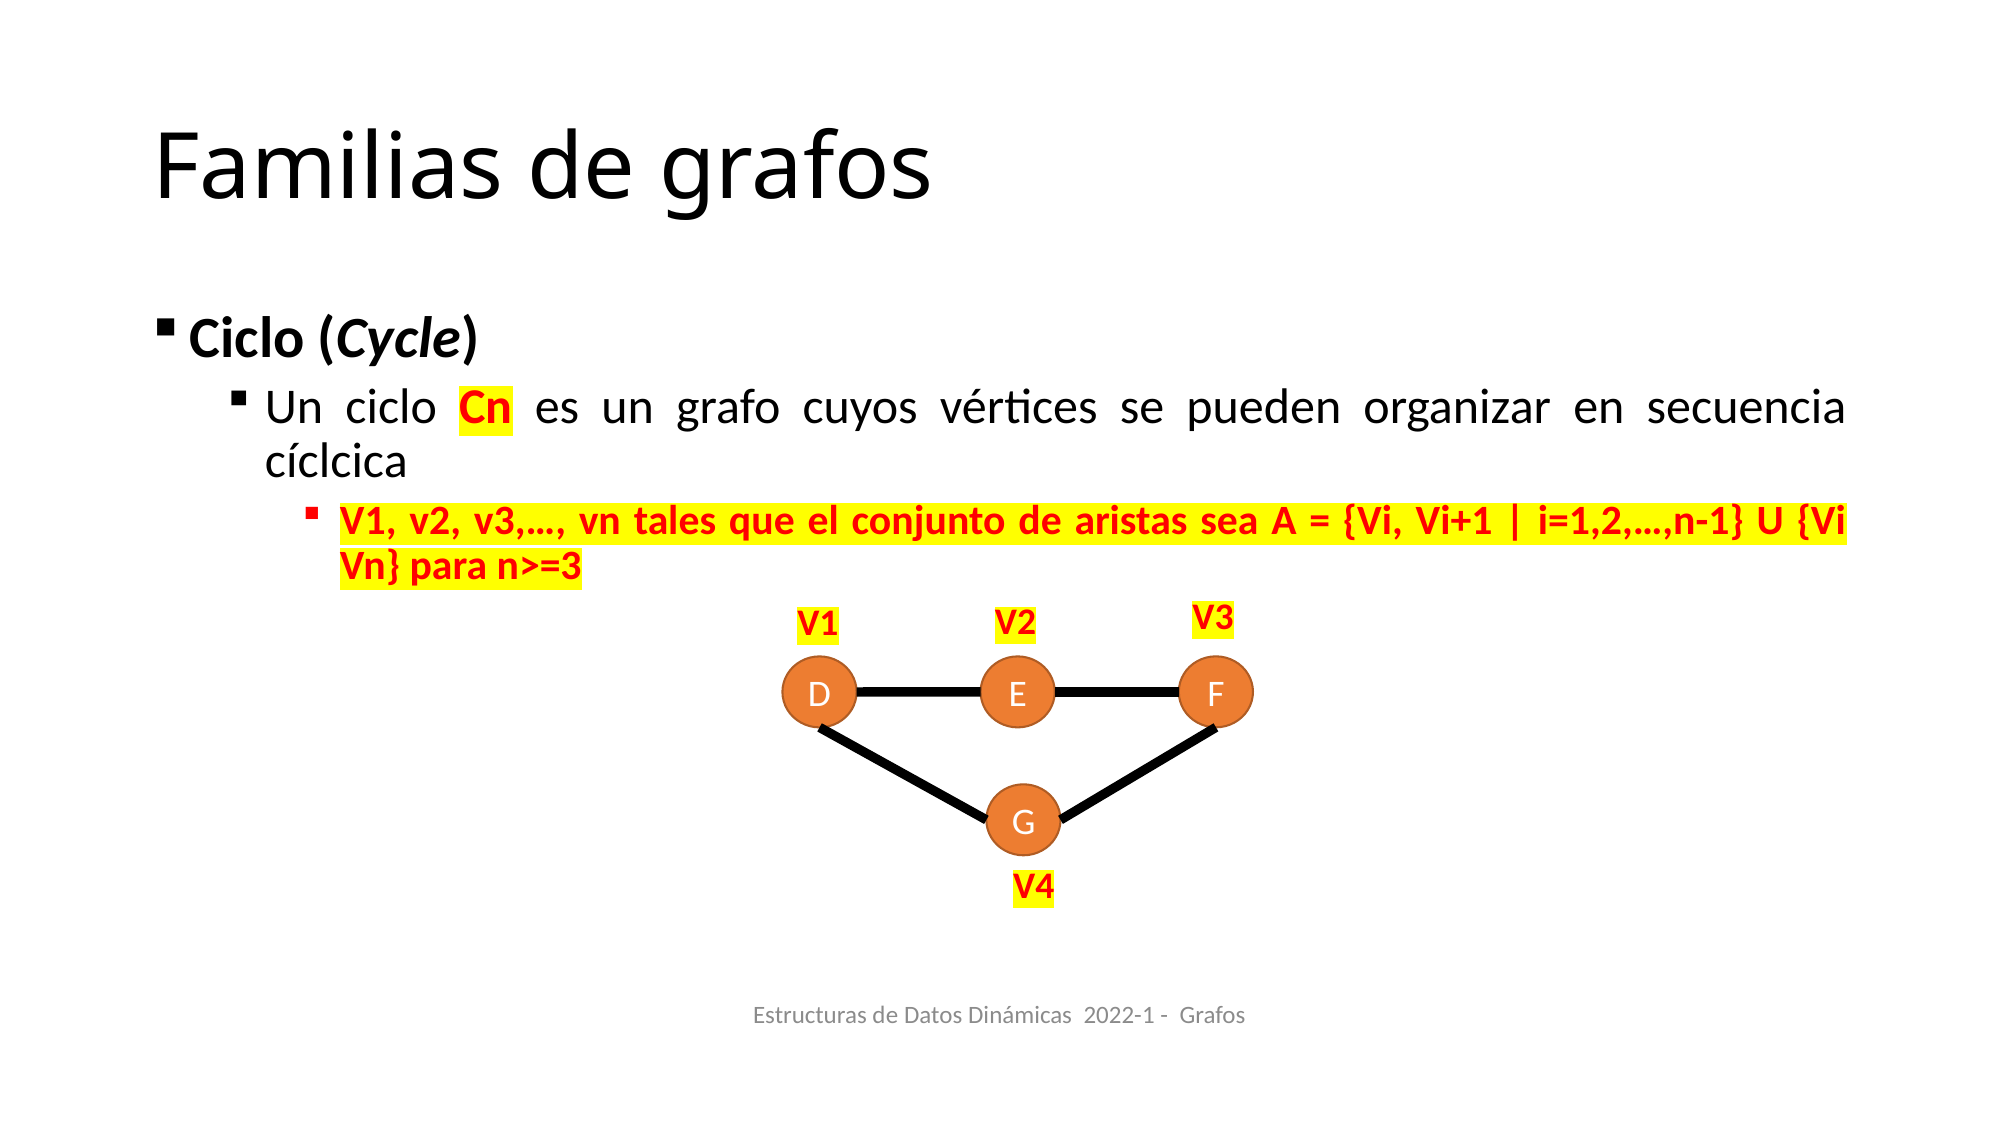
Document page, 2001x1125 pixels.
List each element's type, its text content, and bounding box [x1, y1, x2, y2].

text_box G [985, 783, 1062, 853]
text_box D [781, 655, 858, 729]
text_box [819, 727, 987, 820]
footer Estructuras de Datos Dinámicas 2022-1 - Grafos [662, 1014, 1338, 1044]
title Familias de grafos [137, 59, 1863, 278]
list Ciclo (Cycle) Un ciclo Cn es un grafo cuyos vértices se pueden organizar en secuencia cíclcica V1, v2, v3,…, vn tales que el conjunto de aristas sea A = {Vi, Vi+1 | i=1,2,…,n-1} U {Vi Vn} para n>=3 [137, 299, 1863, 1014]
text_box E [979, 655, 1056, 729]
text_box V3 [1177, 584, 1265, 645]
text_box V2 [979, 589, 1068, 650]
text_box F [1178, 655, 1255, 729]
text_box V4 [998, 853, 1086, 914]
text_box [1060, 727, 1216, 820]
text_box V1 [782, 590, 870, 651]
